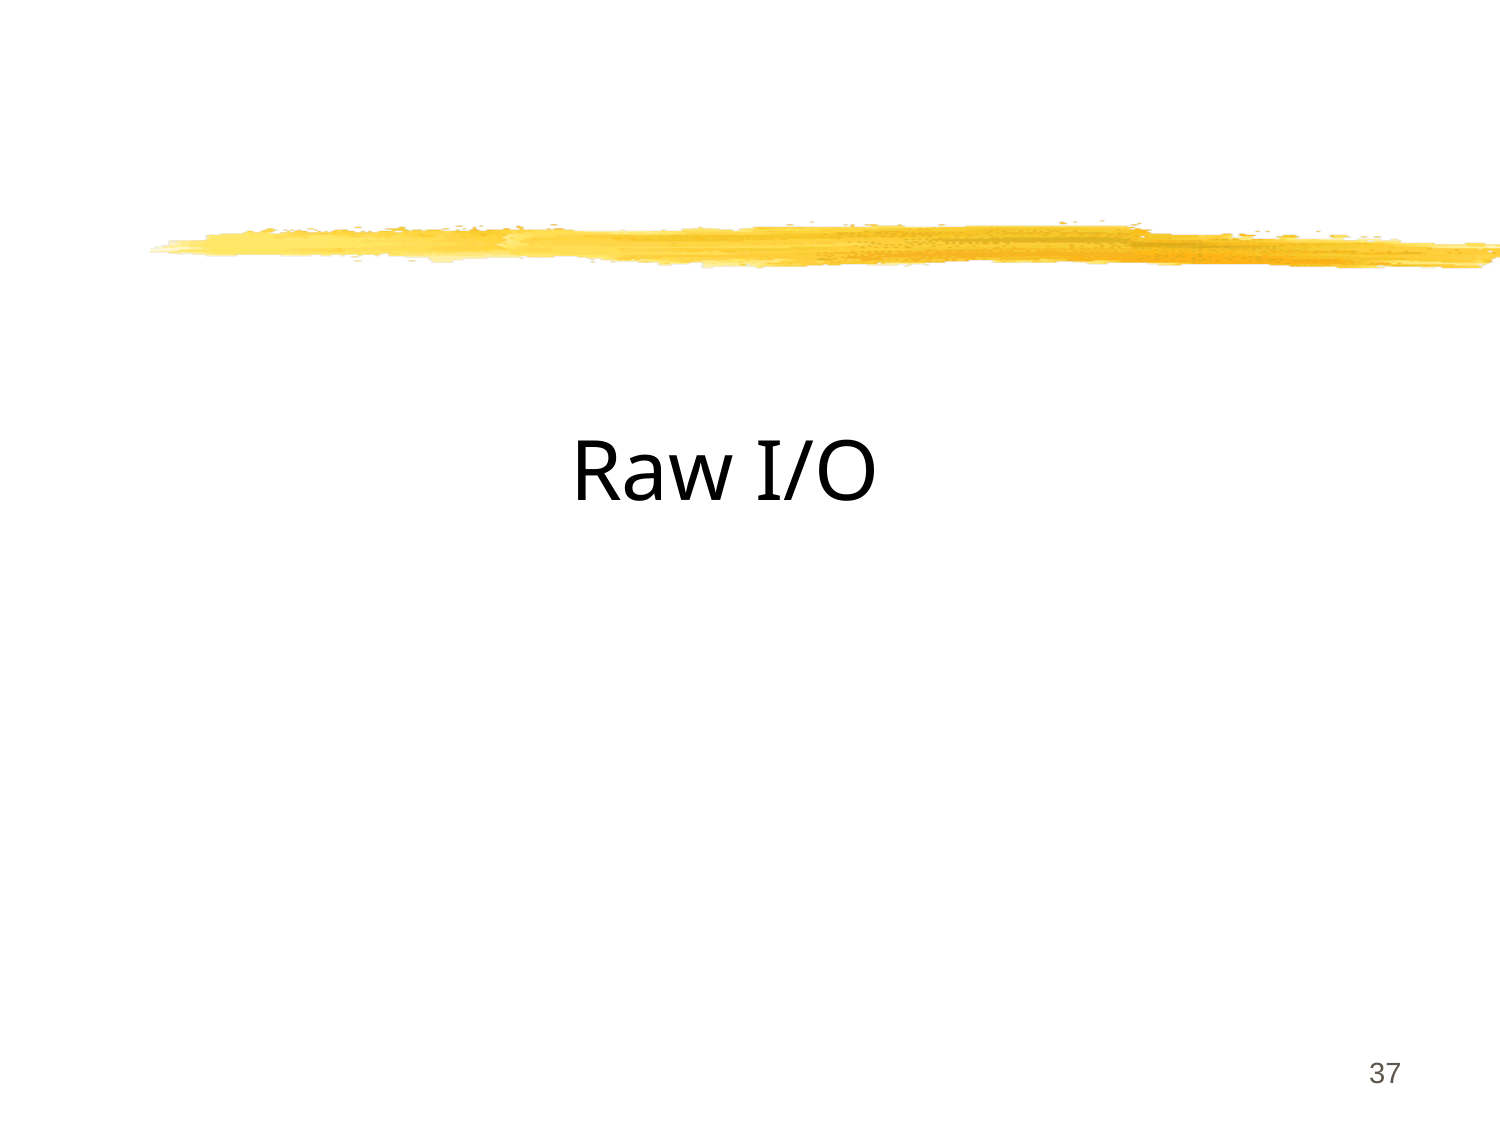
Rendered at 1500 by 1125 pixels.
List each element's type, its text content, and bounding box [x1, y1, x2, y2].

title Raw I/O [87, 337, 1363, 525]
slide_number 37 [1103, 1021, 1417, 1098]
picture [150, 215, 1500, 279]
